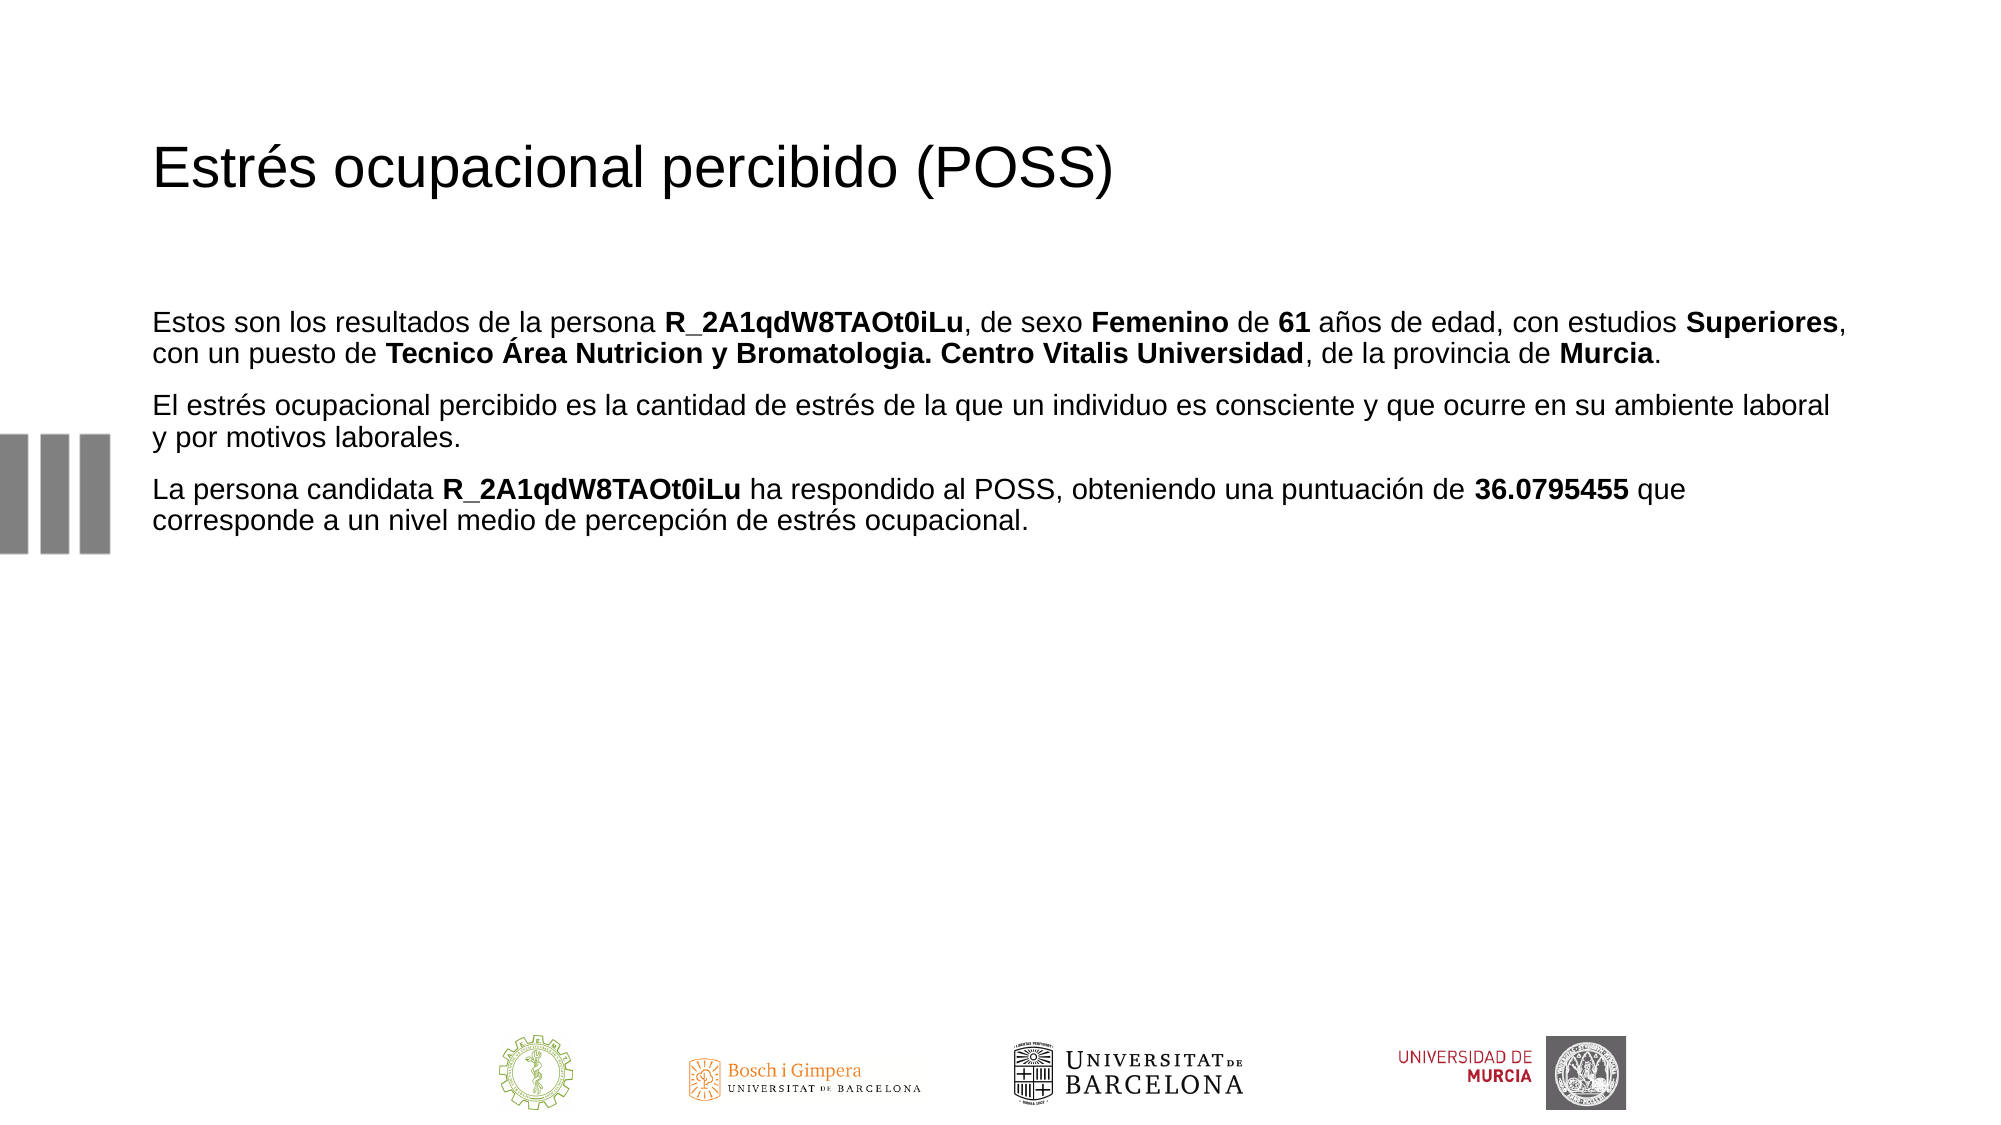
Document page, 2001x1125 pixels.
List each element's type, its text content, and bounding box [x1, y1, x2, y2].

title Estrés ocupacional percibido (POSS) [137, 59, 1863, 278]
picture [0, 420, 123, 563]
picture [499, 1035, 573, 1110]
picture [1331, 1036, 1627, 1110]
picture [684, 1031, 926, 1125]
picture [1014, 1042, 1243, 1105]
list Estos son los resultados de la persona R_2A1qdW8TAOt0iLu, de sexo Femenino de 61 años de edad, con estudios Superiores, con un puesto de Tecnico Área Nutricion y Bromatologia. Centro Vitalis Universidad, de la provincia de Murcia. El estrés ocupacional percibido es la cantidad de estrés de la que un individuo es consciente y que ocurre en su ambiente laboral y por motivos laborales. La persona candidata R_2A1qdW8TAOt0iLu ha respondido al POSS, obteniendo una puntuación de 36.0795455 que corresponde a un nivel medio de percepción de estrés ocupacional. [137, 299, 1863, 1014]
